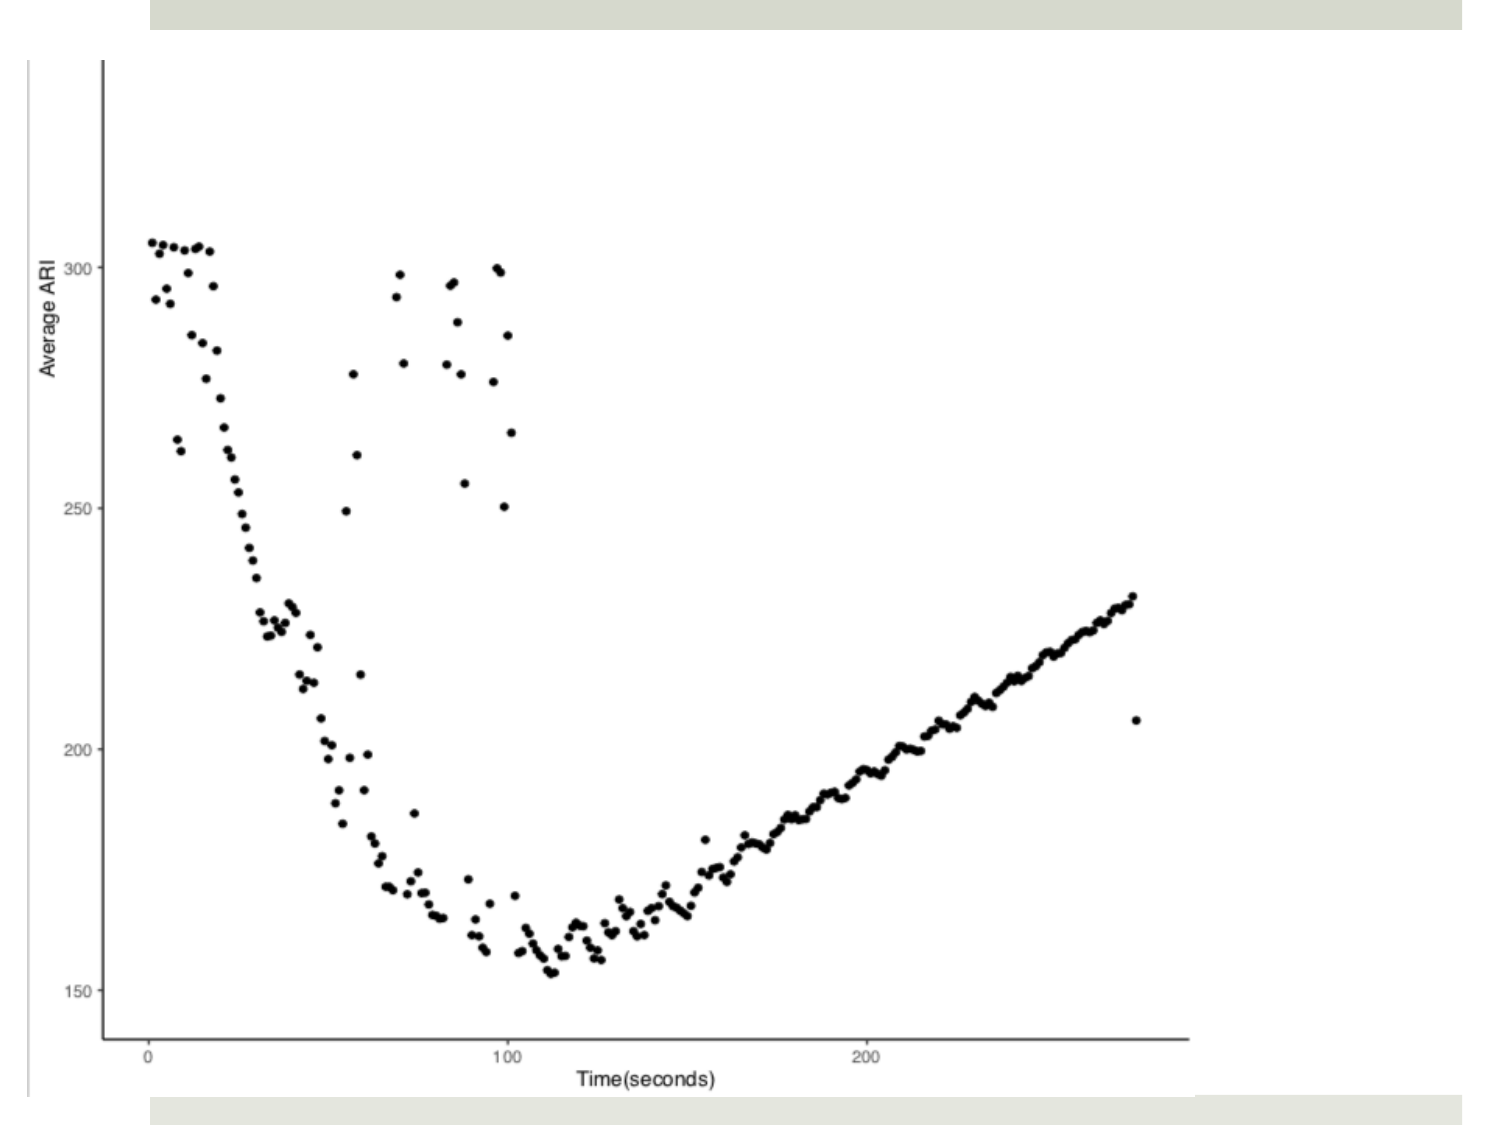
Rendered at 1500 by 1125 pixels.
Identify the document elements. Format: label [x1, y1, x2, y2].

list [0, 59, 1325, 1098]
